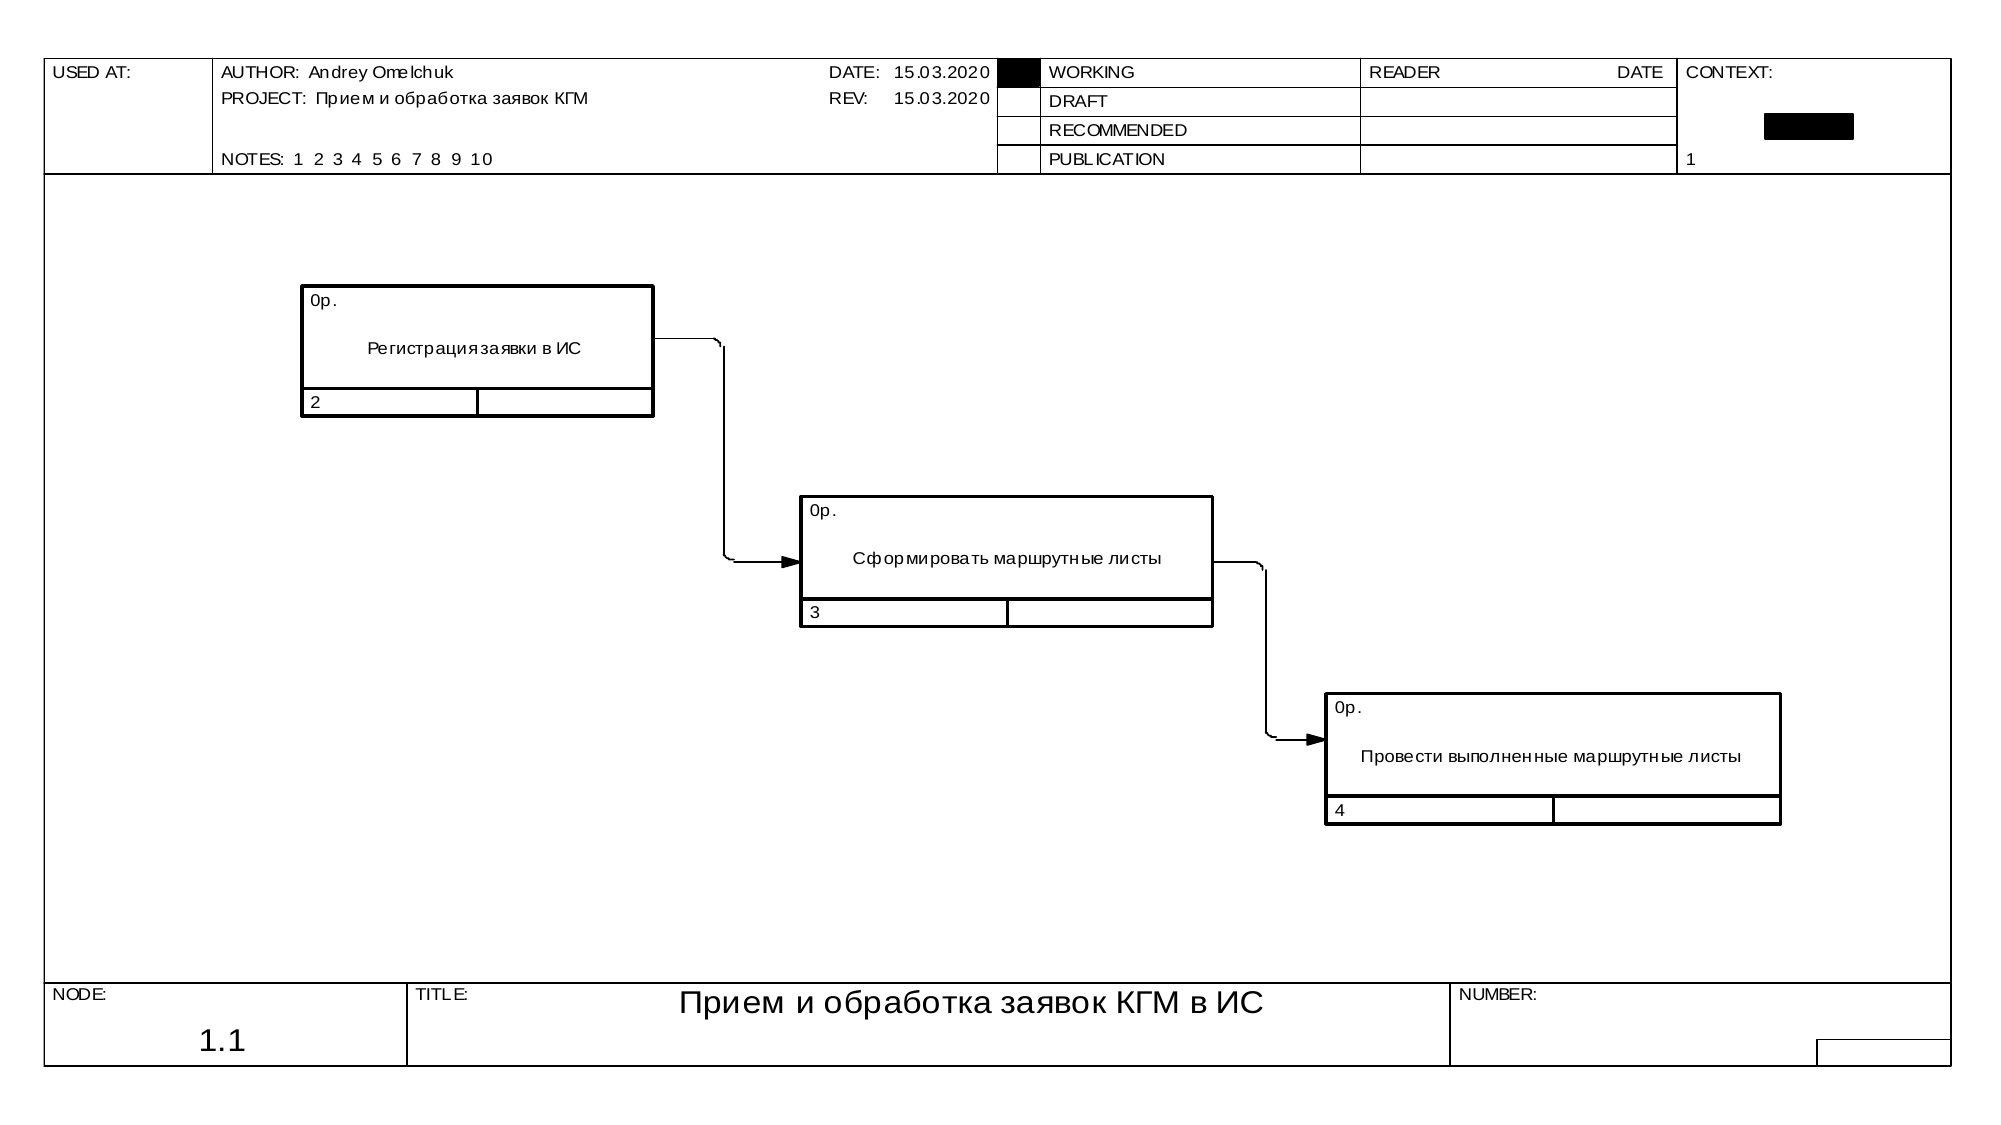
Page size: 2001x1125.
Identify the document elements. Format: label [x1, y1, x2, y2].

picture [43, 43, 1965, 1081]
